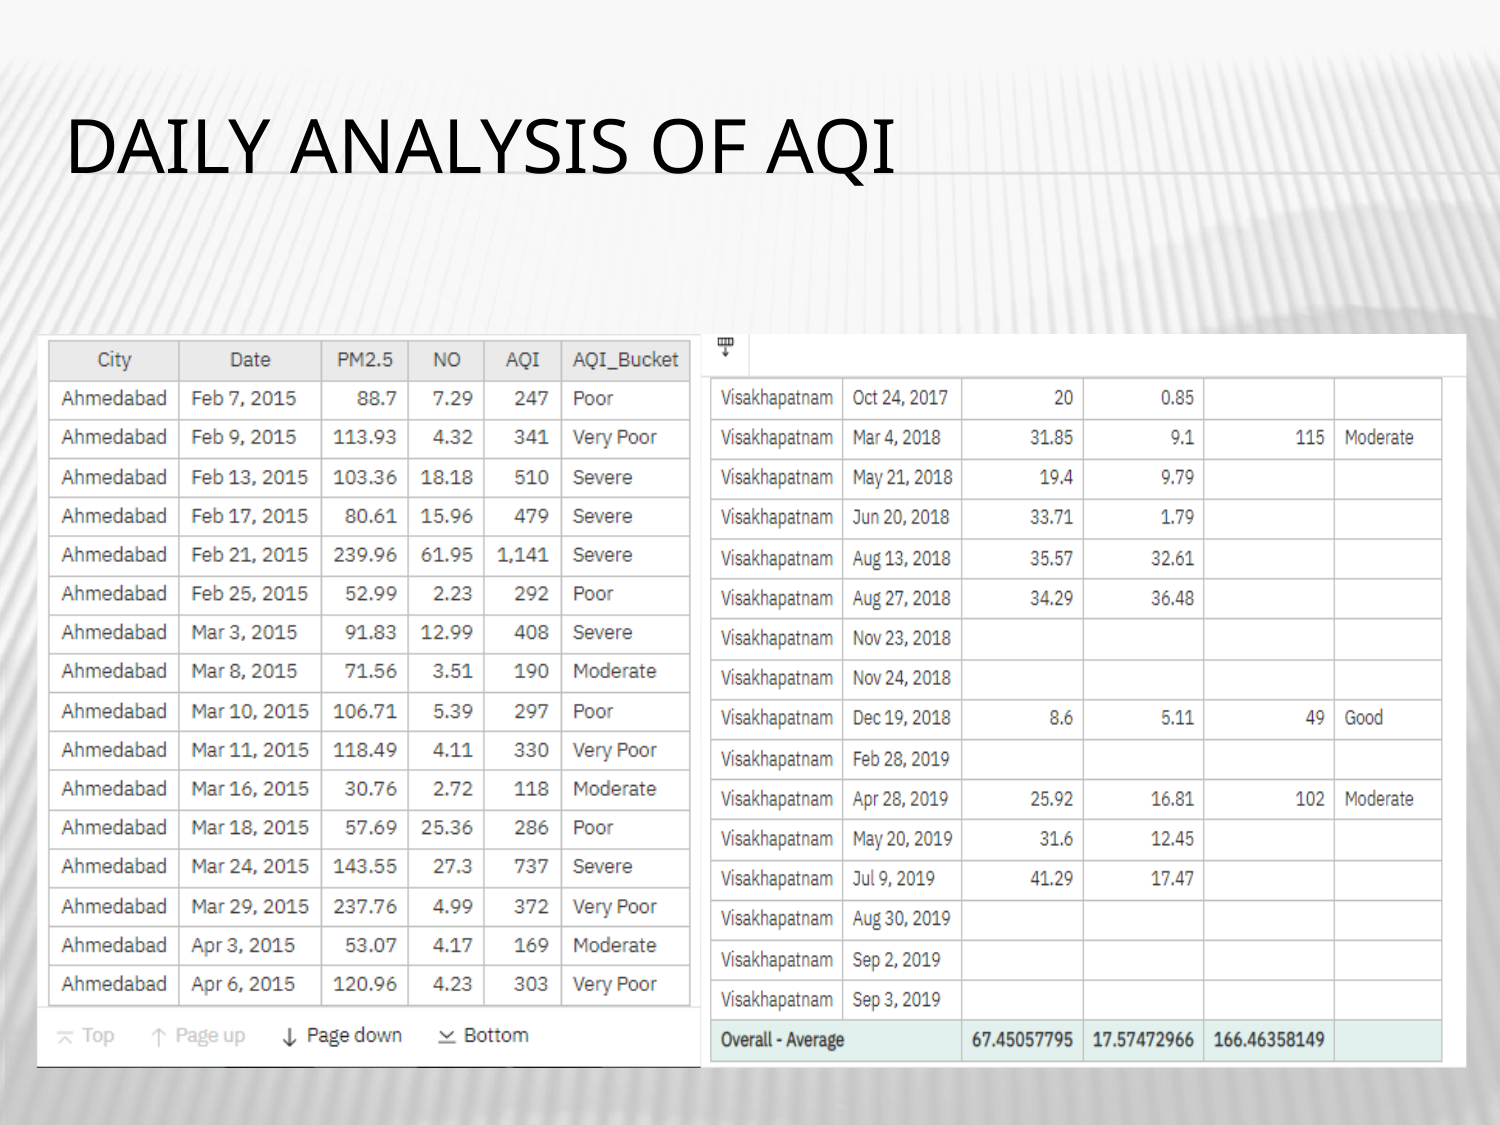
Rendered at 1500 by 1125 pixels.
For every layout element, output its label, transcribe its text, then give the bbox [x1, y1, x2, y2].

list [36, 334, 698, 1069]
title Daily Analysis of AQI [50, 75, 1475, 213]
picture [700, 334, 1467, 1069]
